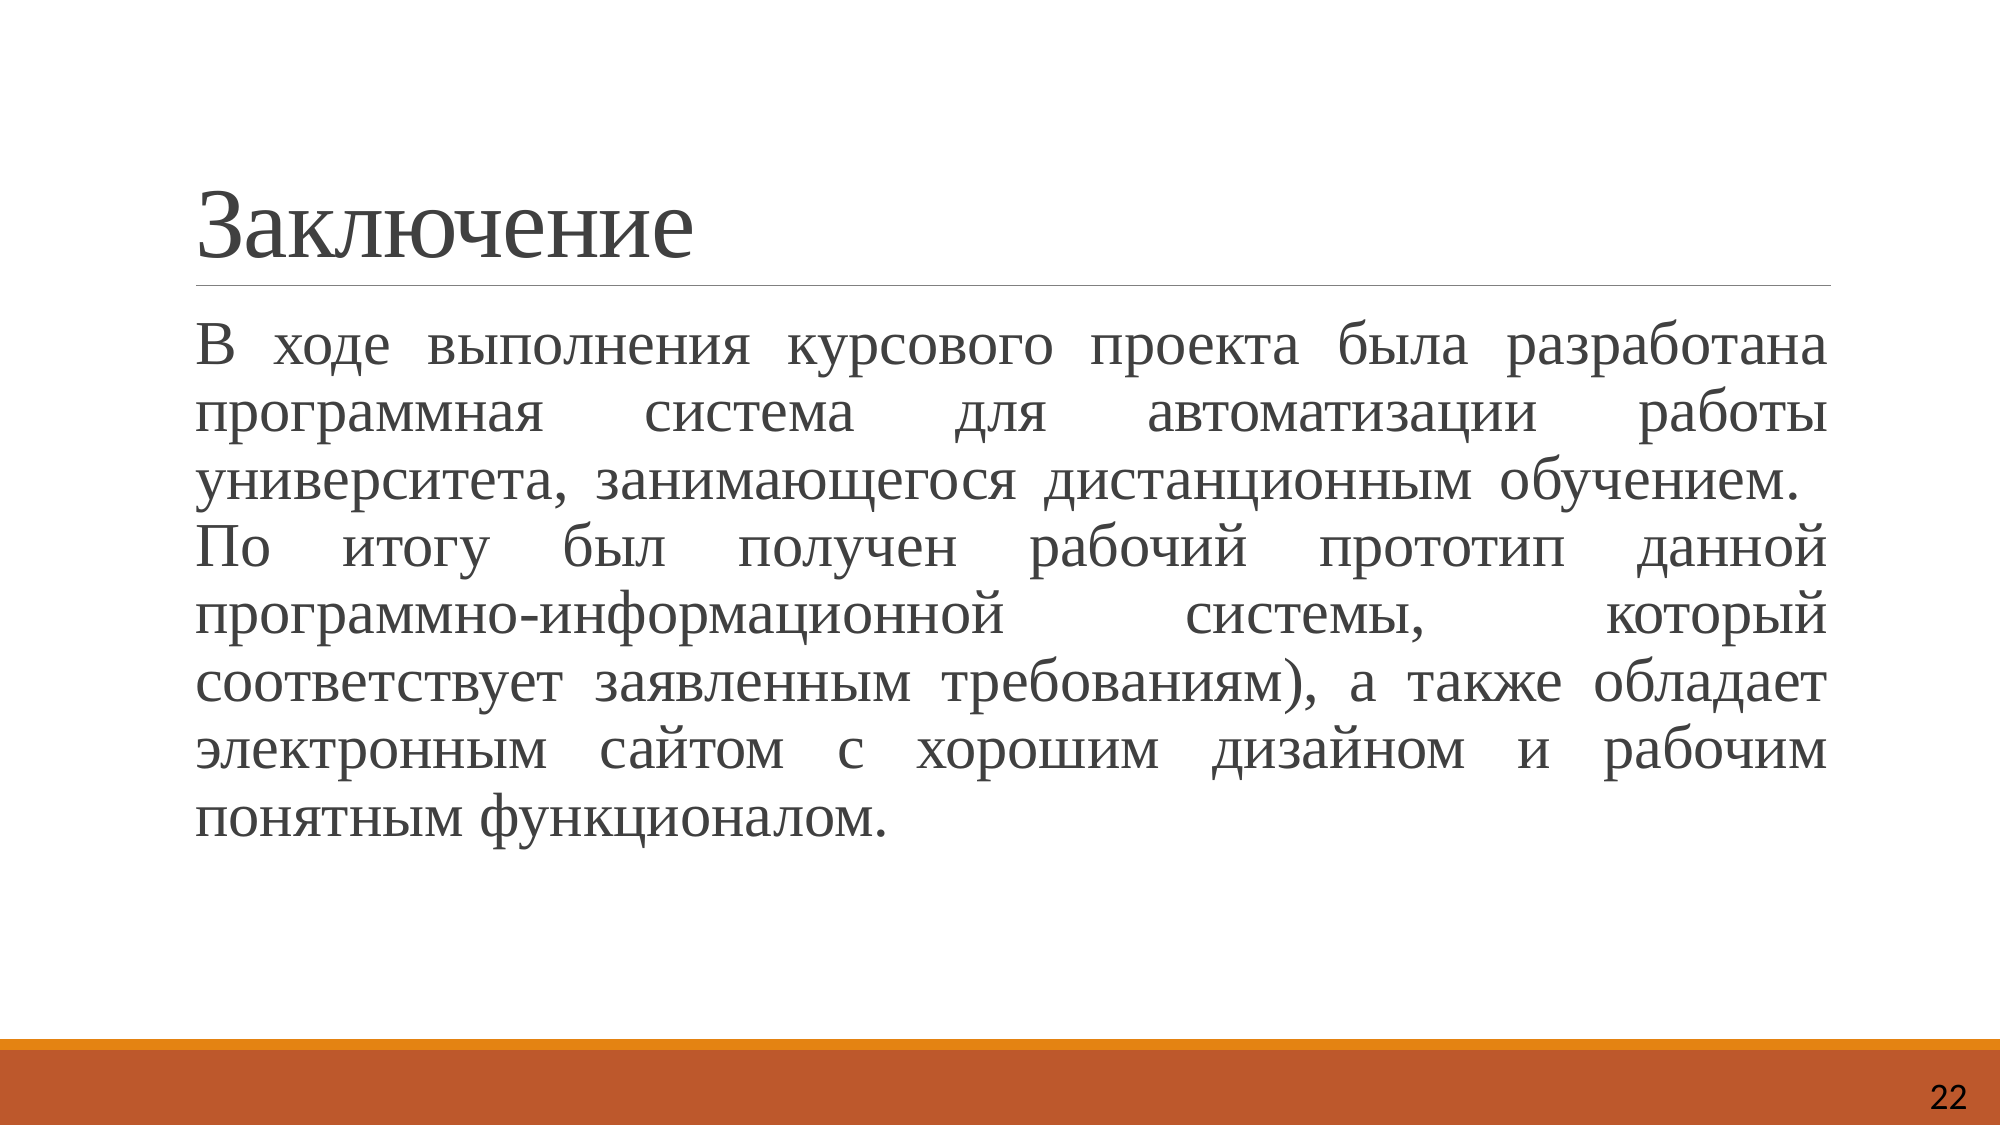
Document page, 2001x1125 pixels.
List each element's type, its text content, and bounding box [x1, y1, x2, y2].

title Заключение [180, 47, 1830, 285]
text_box 22 [1914, 1064, 2000, 1125]
list В ходе выполнения курсового проекта была разработана программная система для автоматизации работы университета, занимающегося дистанционным обучением. По итогу был получен рабочий прототип данной программно-информационной системы, который соответствует заявленным требованиям), а также обладает электронным сайтом с хорошим дизайном и рабочим понятным функционалом. [180, 302, 1830, 963]
